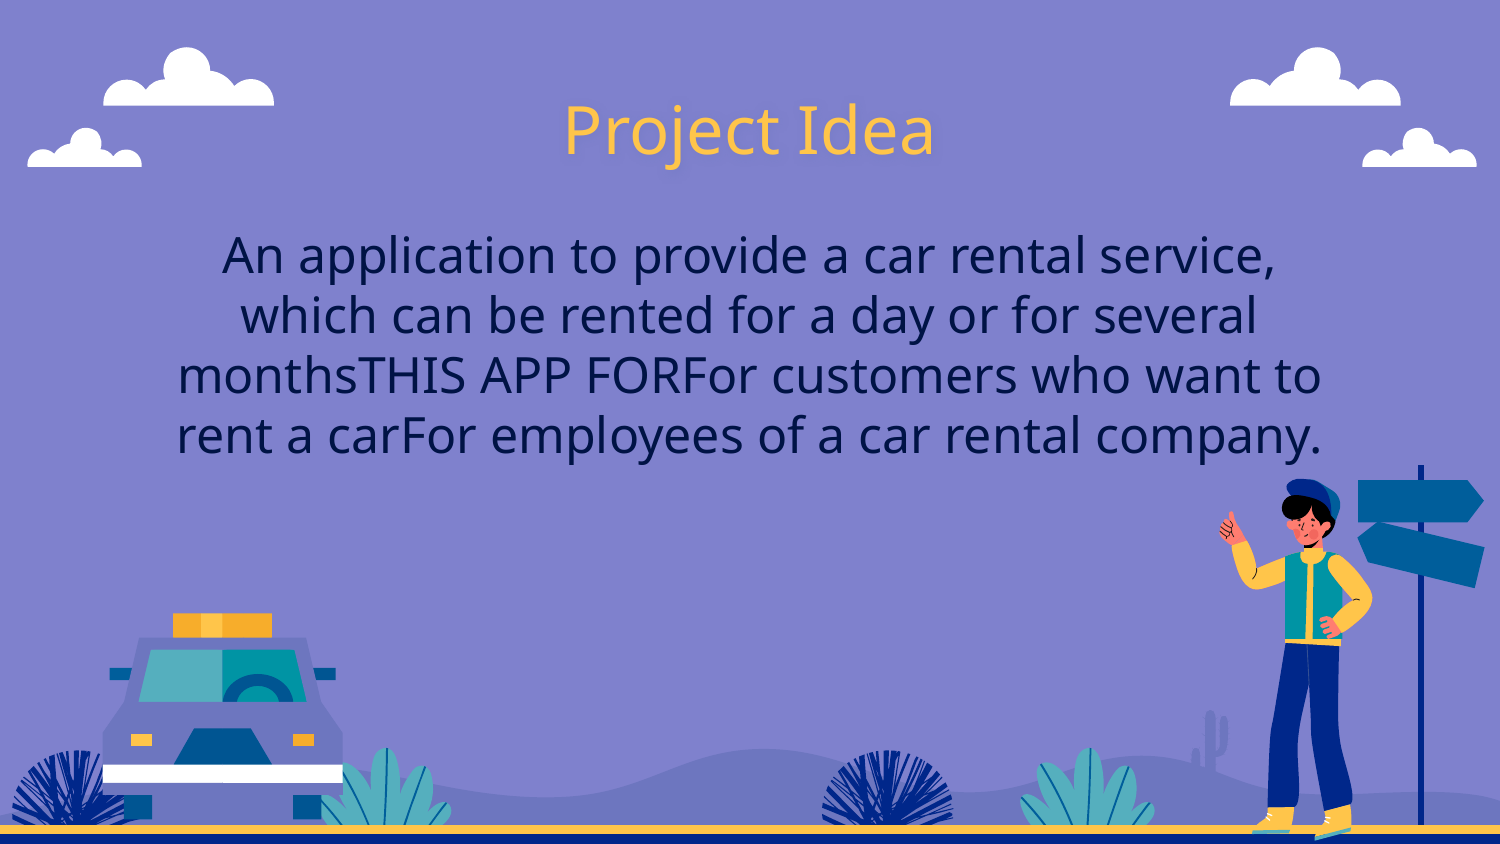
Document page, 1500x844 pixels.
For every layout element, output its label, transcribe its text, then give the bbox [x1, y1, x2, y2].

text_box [102, 613, 343, 820]
title Project Idea [118, 72, 1382, 167]
list An application to provide a car rental service, which can be rented for a day or for several monthsTHIS APP FORFor customers who want to rent a carFor employees of a car rental company. [137, 208, 1363, 555]
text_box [1218, 478, 1373, 842]
